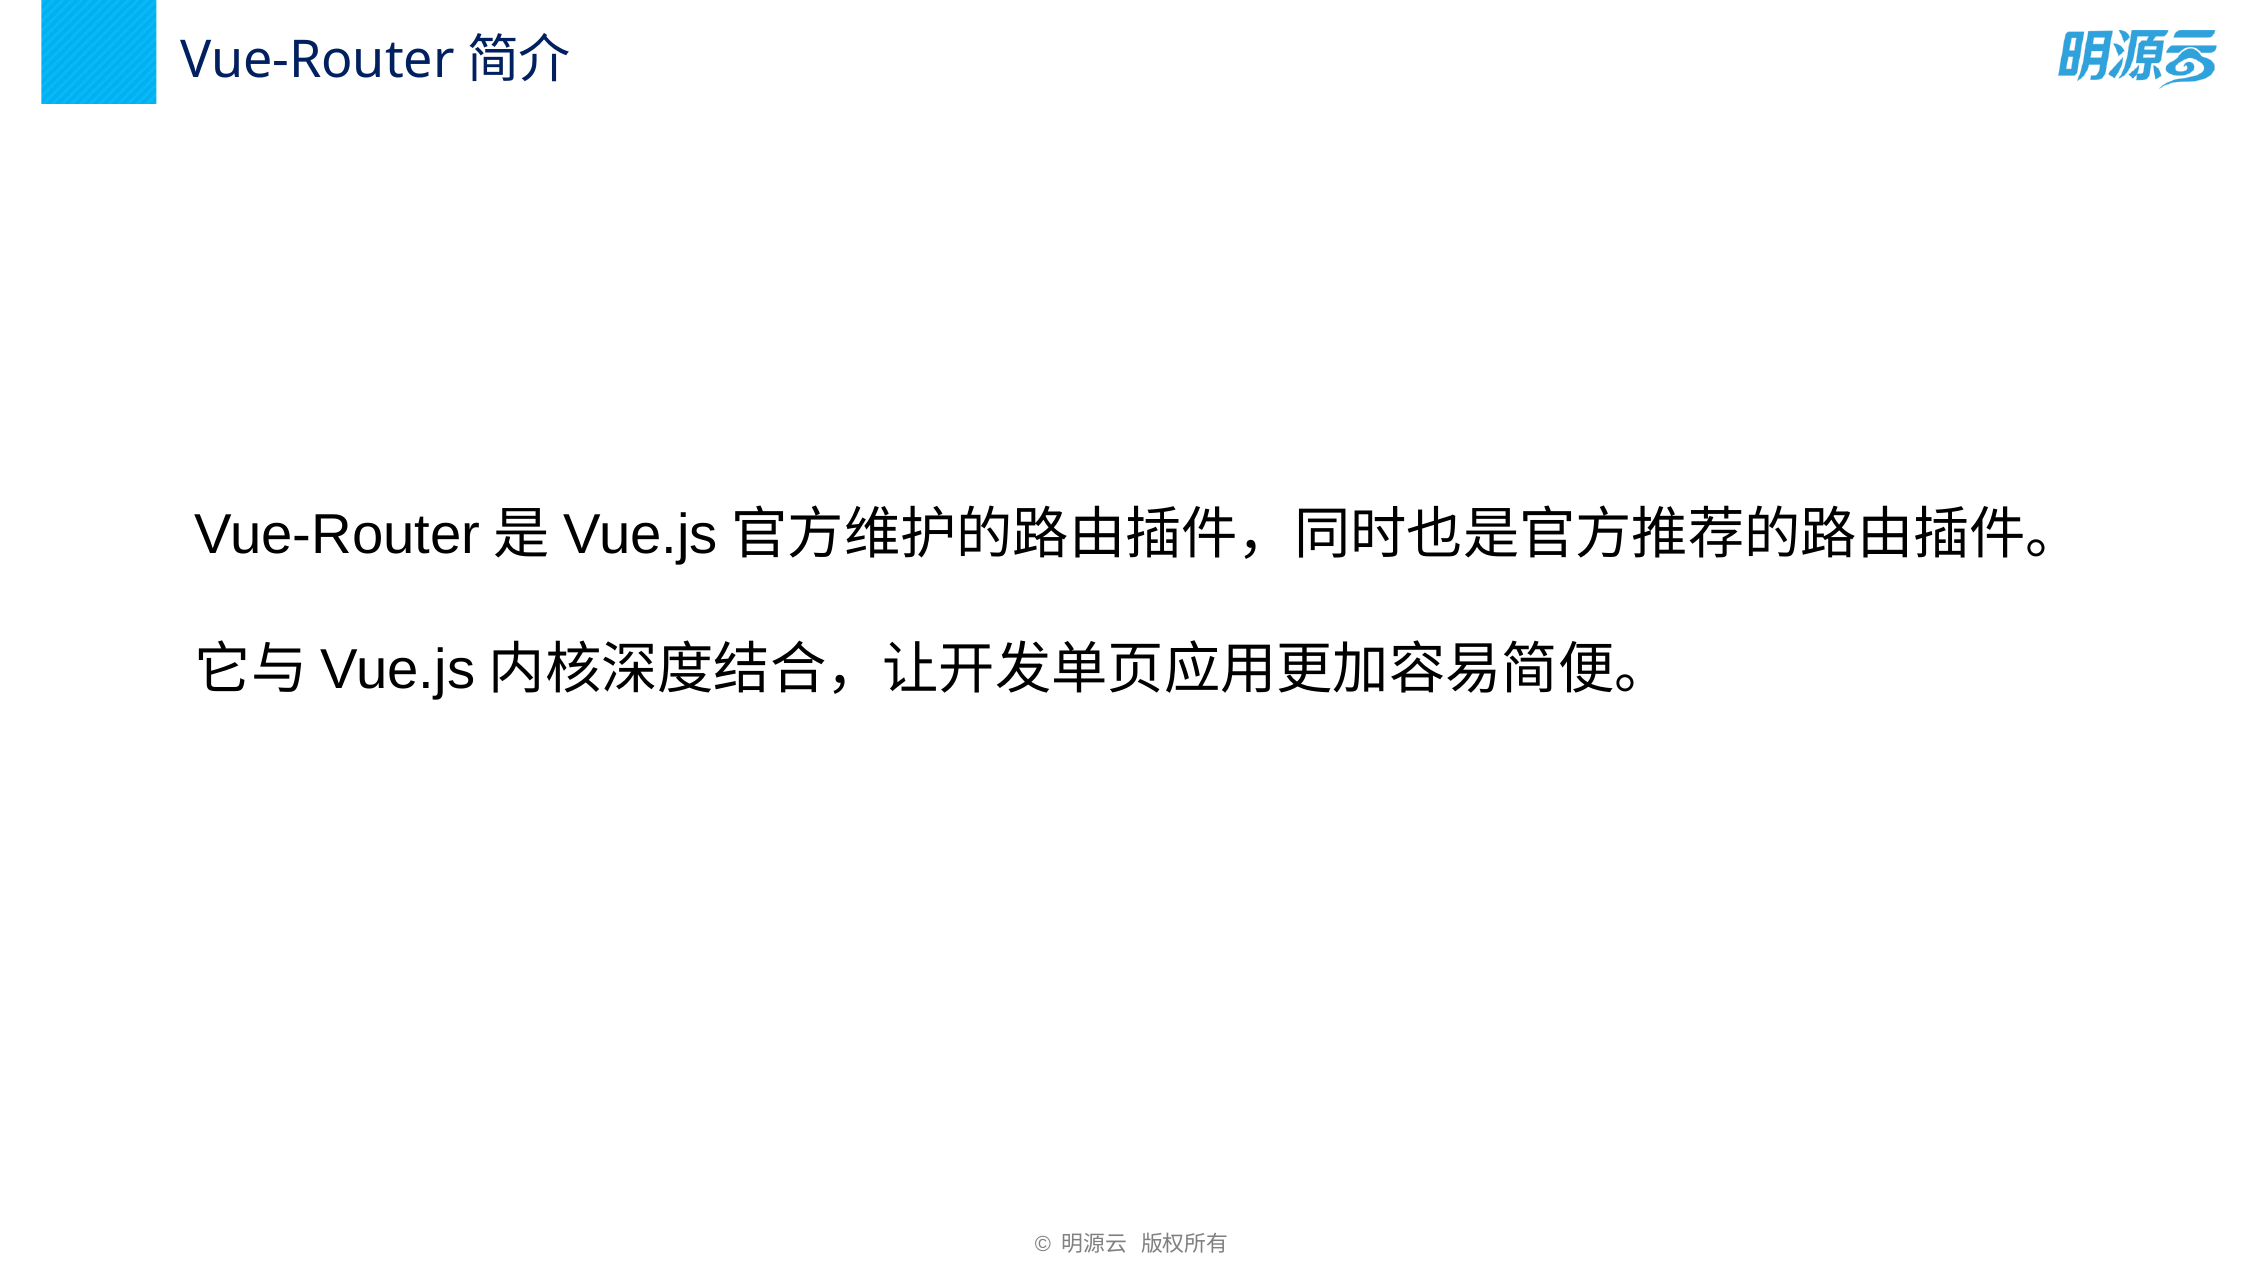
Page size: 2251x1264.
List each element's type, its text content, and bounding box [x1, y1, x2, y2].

picture [2058, 30, 2217, 89]
text_box Vue-Router是Vue.js官方维护的路由插件，同时也是官方推荐的路由插件。 它与Vue.js内核深度结合，让开发单页应用更加容易简便。 [180, 490, 2082, 708]
text_box Vue-Router简介 [180, 25, 1612, 89]
